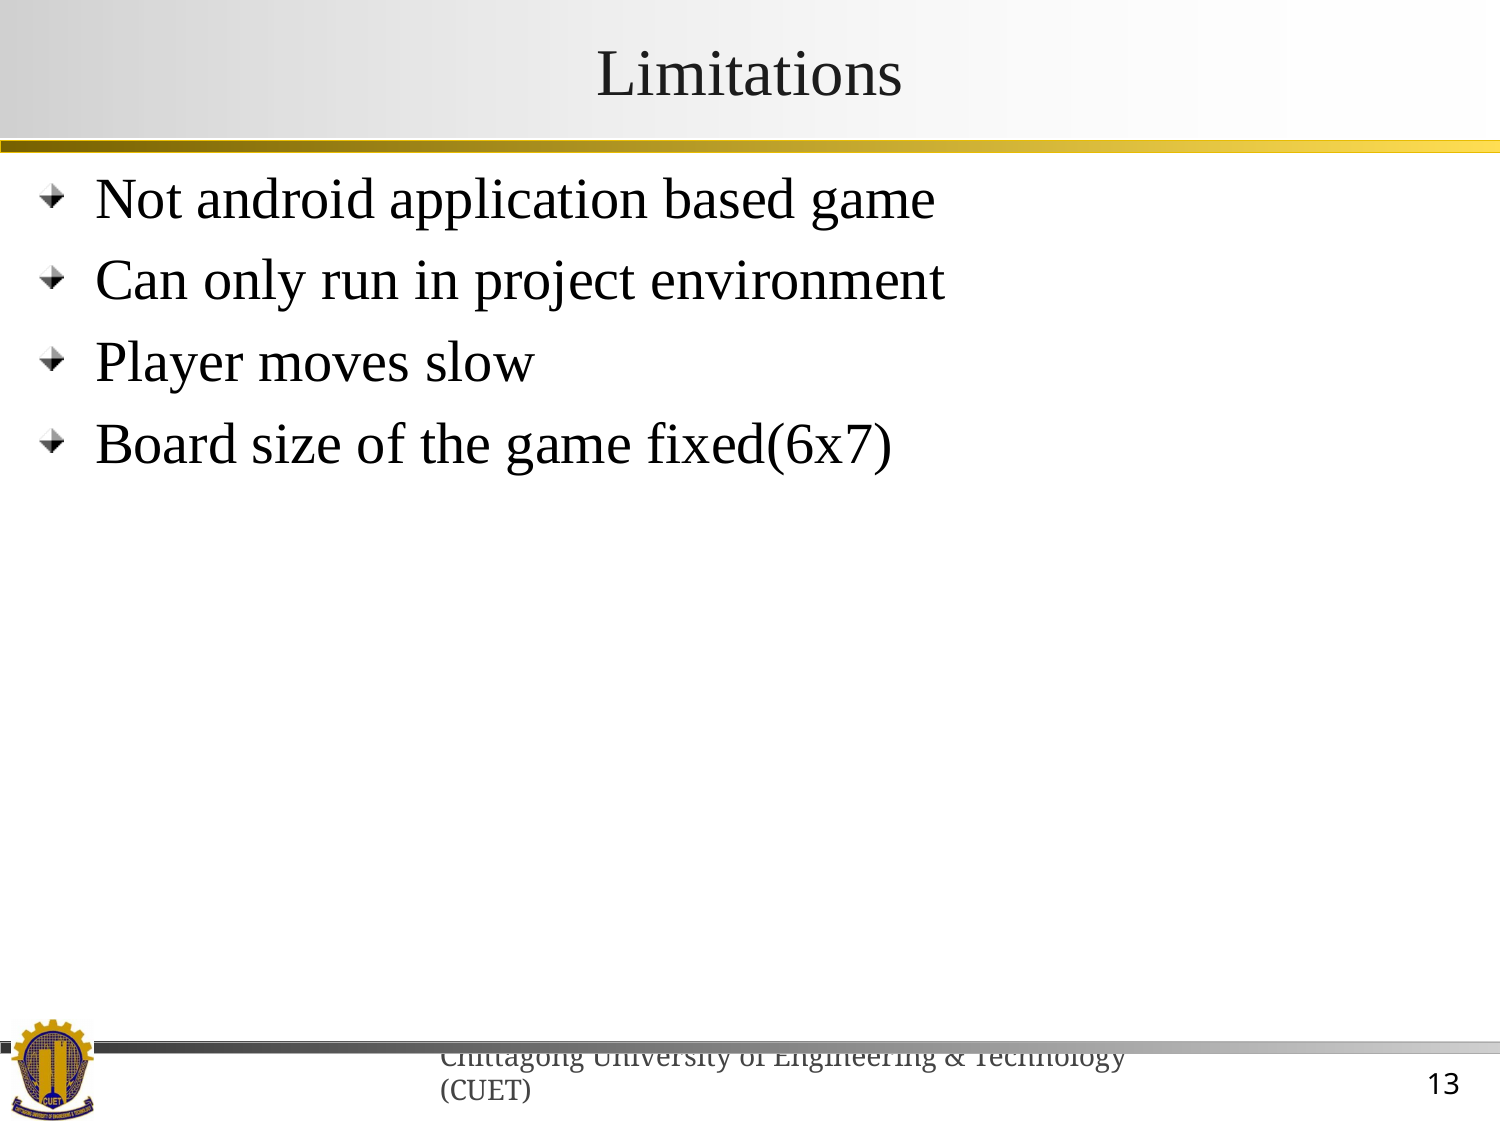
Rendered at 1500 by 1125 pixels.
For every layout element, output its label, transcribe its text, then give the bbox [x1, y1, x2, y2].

list Not android application based game Can only run in project environment Player moves slow Board size of the game fixed(6x7) [23, 152, 1442, 1051]
title Limitations [0, 0, 1500, 138]
picture [38, 182, 64, 208]
picture [38, 427, 64, 453]
picture [11, 1019, 94, 1121]
picture [38, 345, 64, 371]
picture [38, 264, 64, 289]
